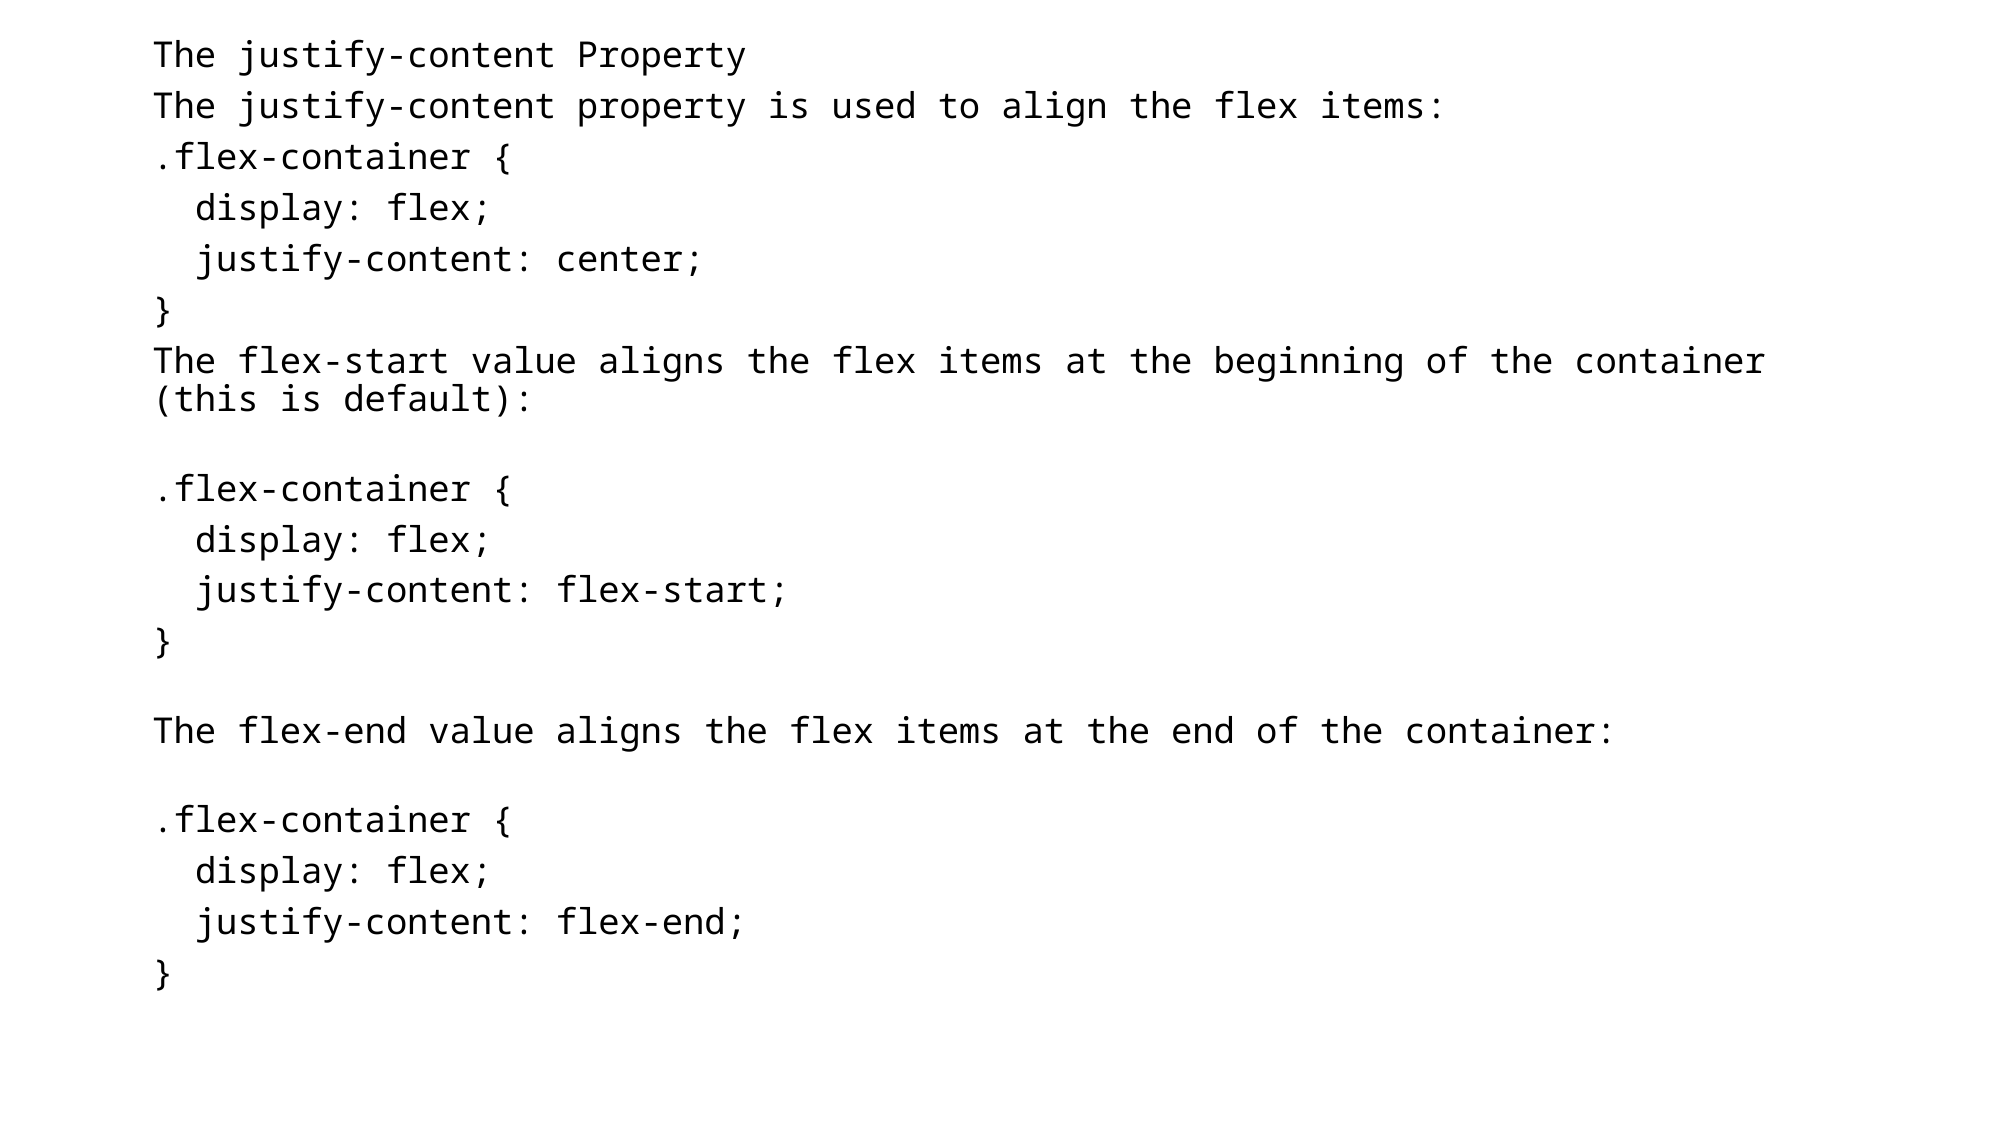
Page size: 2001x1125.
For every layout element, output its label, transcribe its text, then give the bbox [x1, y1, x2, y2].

list The justify-content Property The justify-content property is used to align the flex items: .flex-container { display: flex; justify-content: center; } The flex-start value aligns the flex items at the beginning of the container (this is default): .flex-container { display: flex; justify-content: flex-start; } The flex-end value aligns the flex items at the end of the container: .flex-container { display: flex; justify-content: flex-end; } [137, 29, 1863, 1014]
